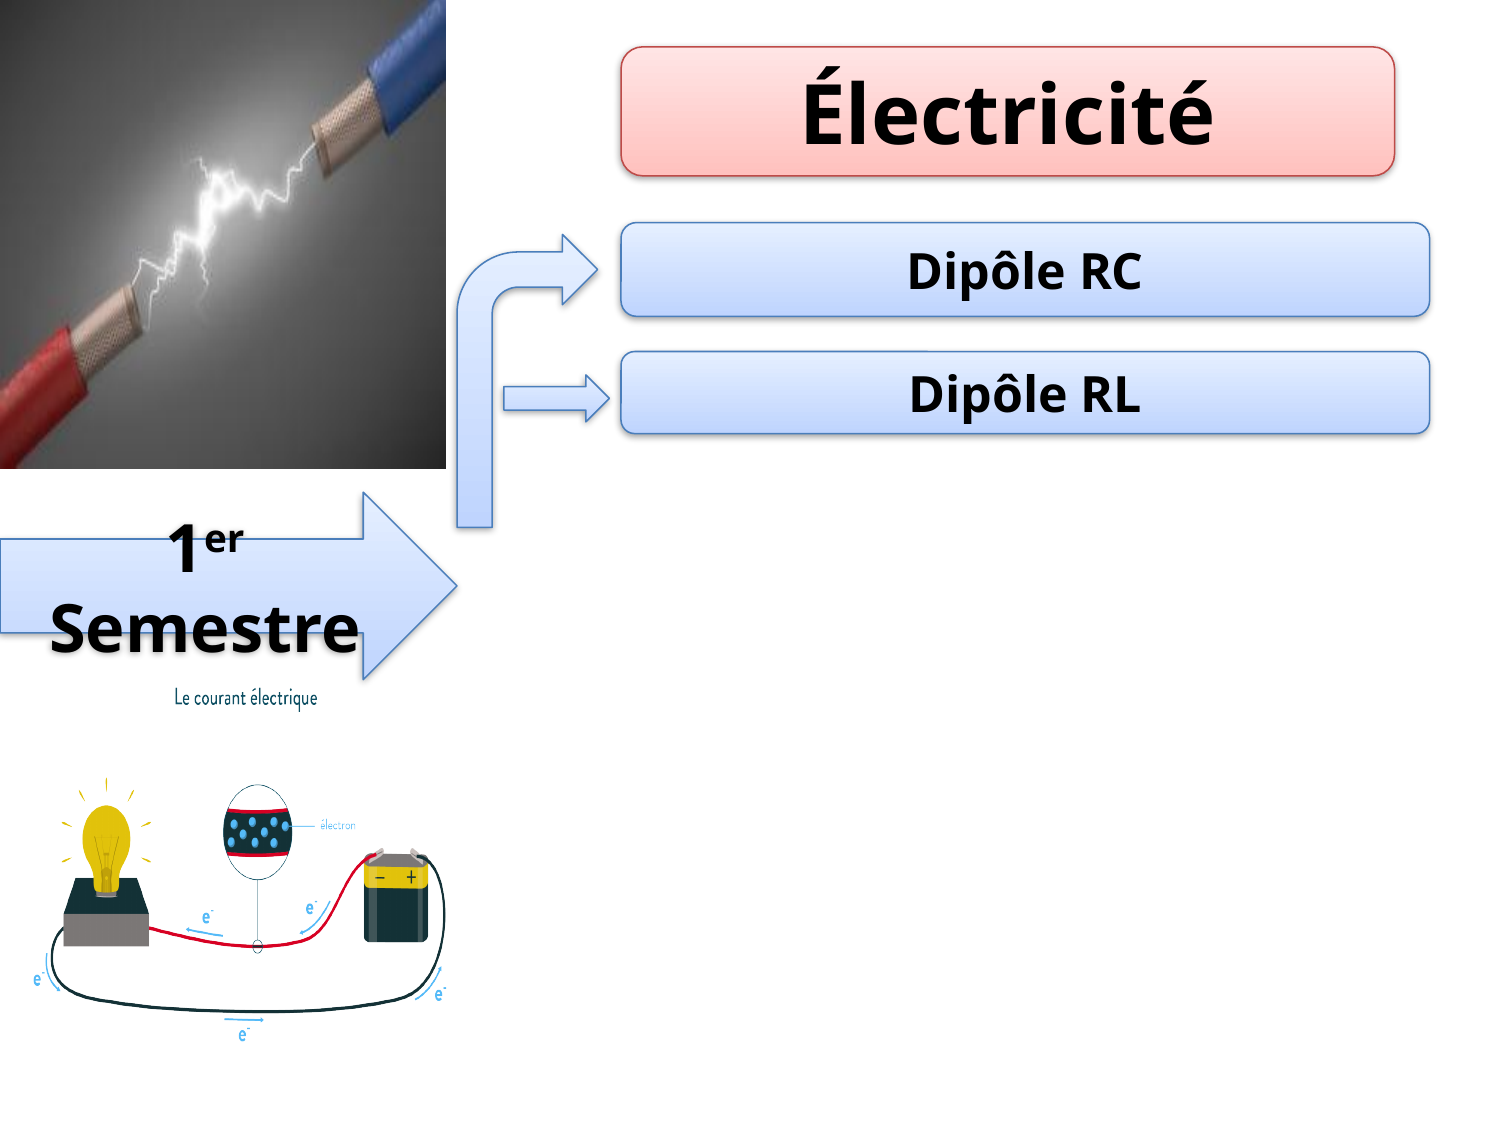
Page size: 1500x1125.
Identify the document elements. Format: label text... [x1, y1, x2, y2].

text_box 1er Semestre [0, 491, 458, 654]
text_box Dipôle RC [620, 221, 1431, 318]
text_box [456, 233, 599, 529]
picture [0, 0, 446, 469]
text_box Dipôle RL [620, 350, 1431, 435]
text_box [503, 374, 610, 423]
text_box Électricité [620, 46, 1396, 177]
picture [0, 656, 546, 1125]
